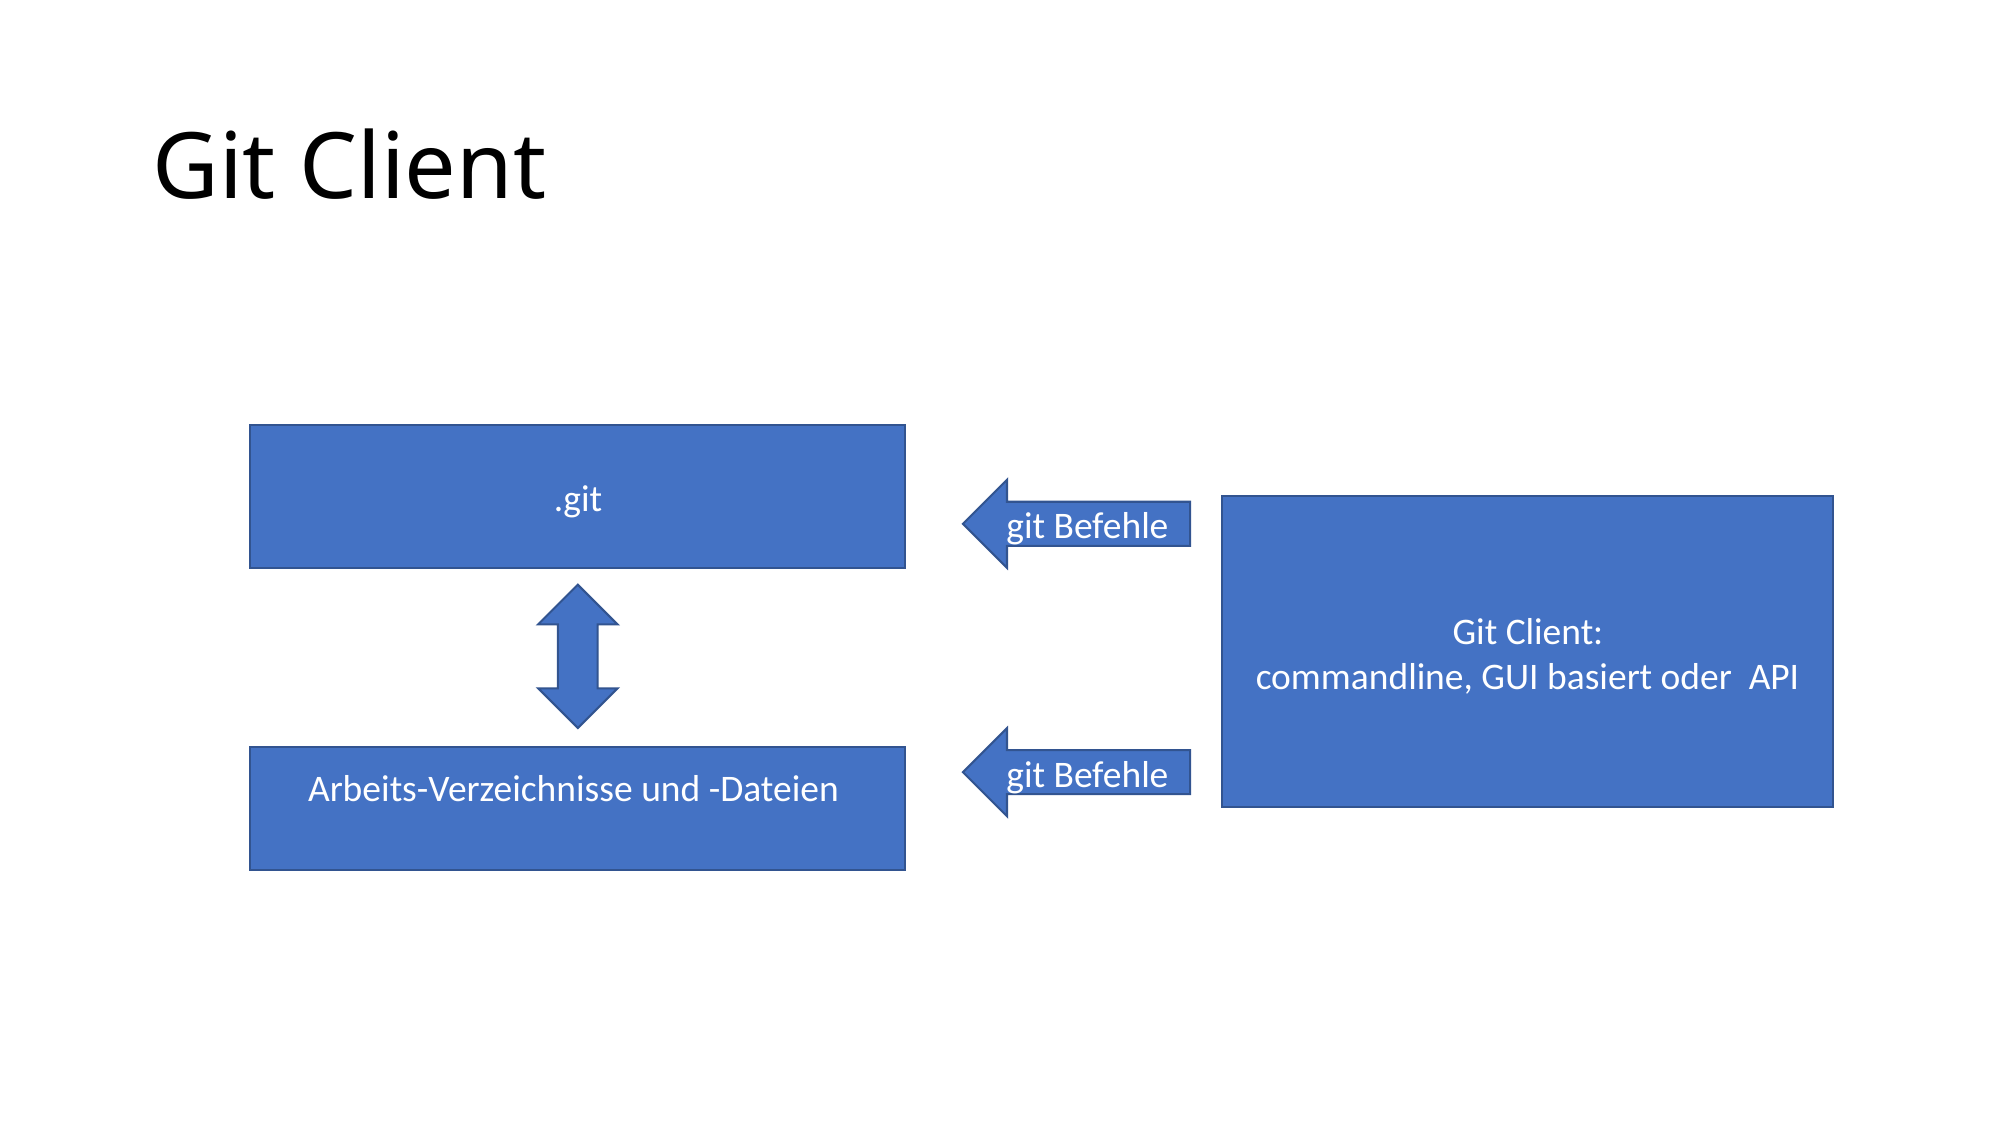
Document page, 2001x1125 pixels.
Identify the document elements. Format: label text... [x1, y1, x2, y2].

text_box git Befehle [961, 725, 1192, 819]
text_box Git Client: commandline, GUI basiert oder API [1221, 495, 1834, 808]
text_box [535, 583, 621, 730]
text_box .git [249, 424, 906, 569]
title Git Client [137, 59, 1863, 278]
text_box Arbeits-Verzeichnisse und -Dateien [249, 746, 906, 871]
text_box git Befehle [961, 477, 1192, 571]
